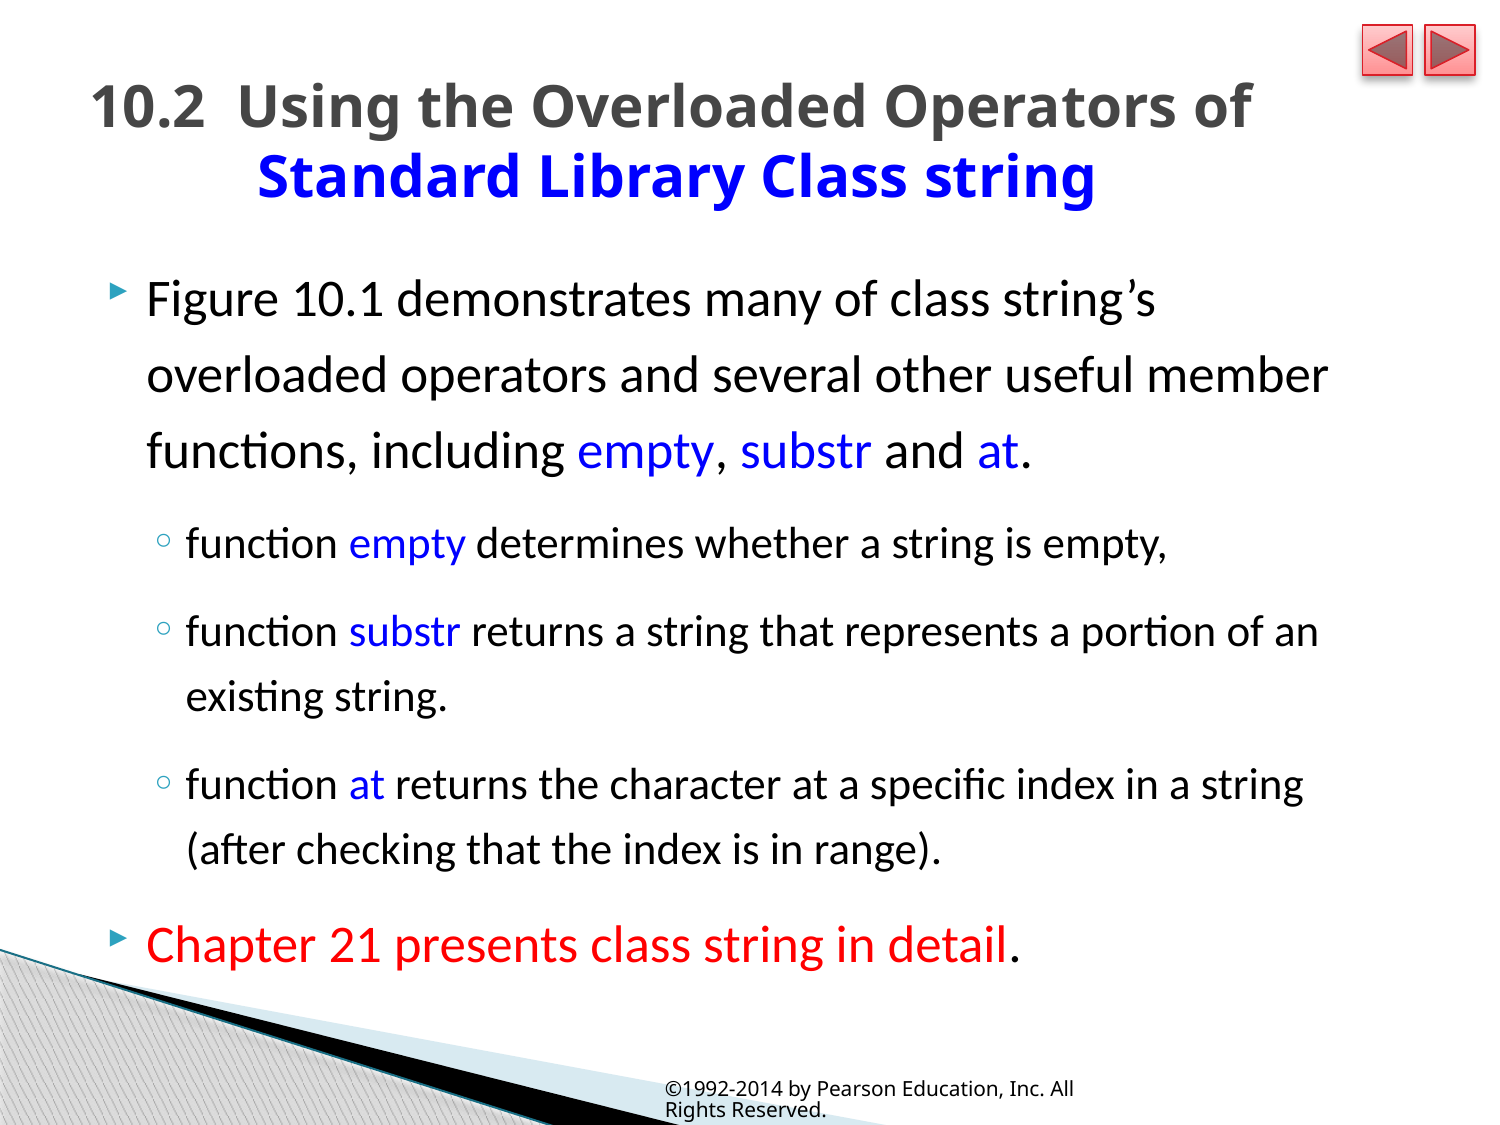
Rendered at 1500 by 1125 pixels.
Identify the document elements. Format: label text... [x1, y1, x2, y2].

title 10.2 Using the Overloaded Operators of Standard Library Class string [75, 45, 1425, 233]
footer ©1992-2014 by Pearson Education, Inc. All Rights Reserved. [650, 1051, 1105, 1112]
list Figure 10.1 demonstrates many of class string’s overloaded operators and several other useful member functions, including empty, substr and at. function empty determines whether a string is empty, function substr returns a string that represents a portion of an existing string. function at returns the character at a specific index in a string (after checking that the index is in range). Chapter 21 presents class string in detail. [75, 242, 1425, 986]
